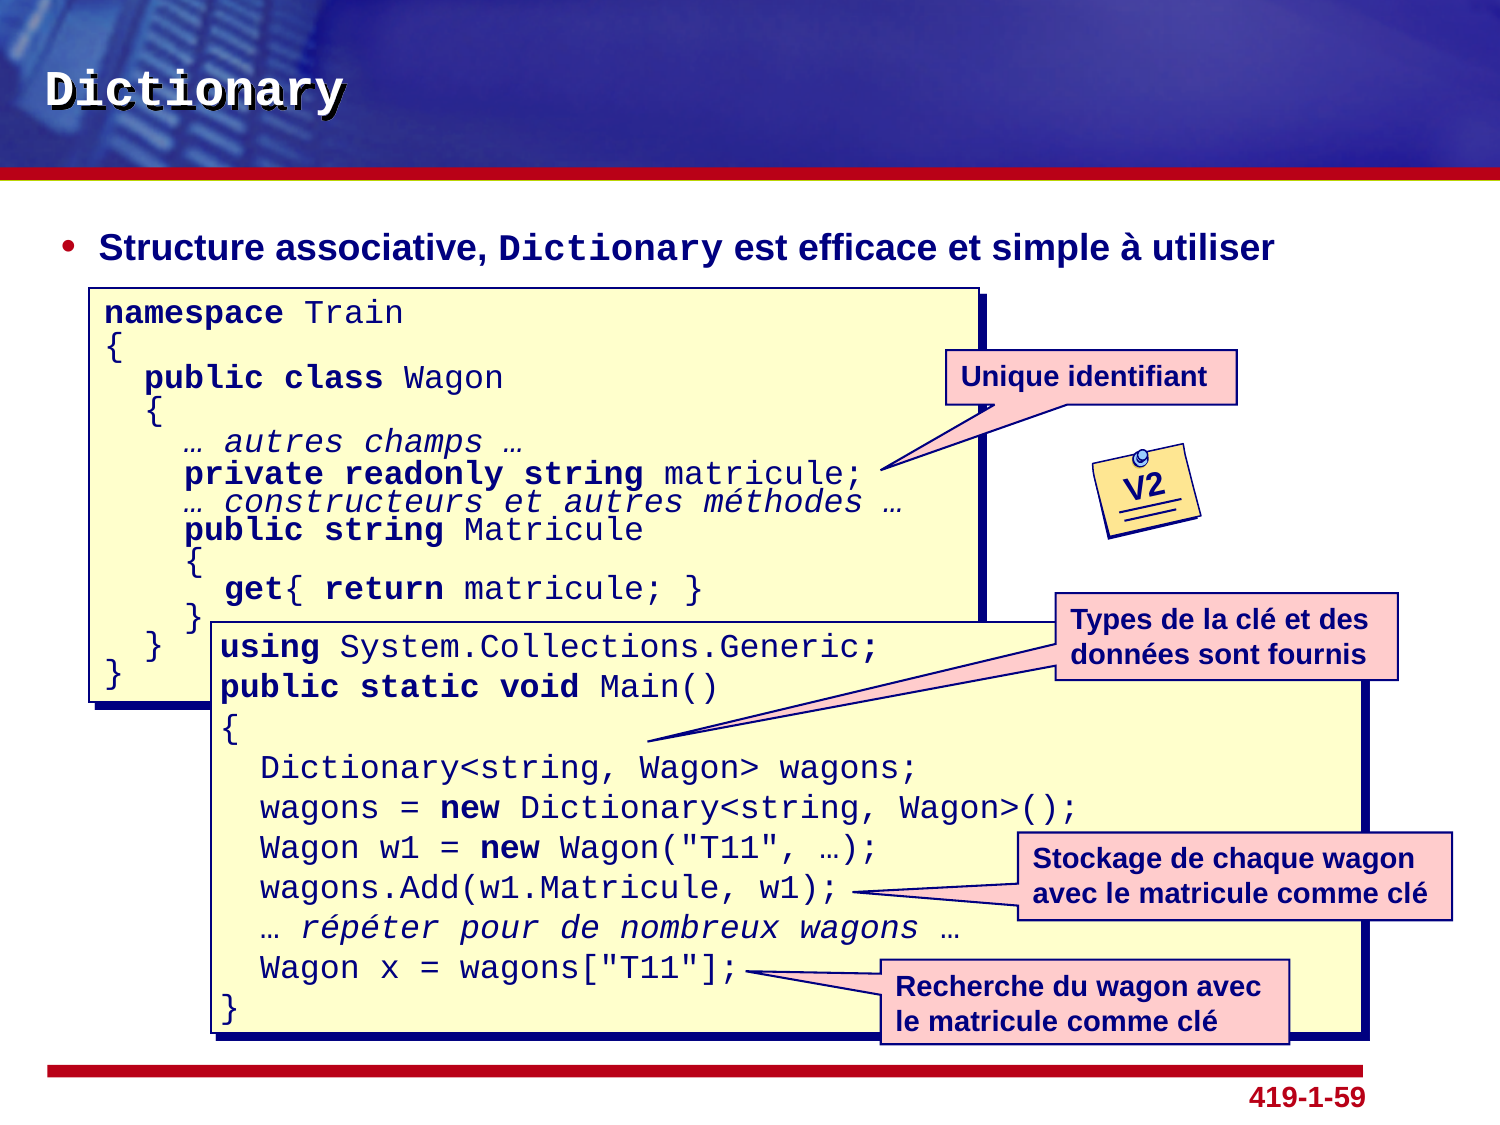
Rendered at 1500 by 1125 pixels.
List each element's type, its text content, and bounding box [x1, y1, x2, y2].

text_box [1092, 443, 1202, 541]
text_box namespace Train { public class Wagon { … autres champs … private readonly string matricule; … constructeurs et autres méthodes … public string Matricule { get{ return matricule; } } } } [88, 288, 979, 703]
text_box Stockage de chaque wagon avec le matricule comme clé [852, 832, 1453, 921]
picture [0, 0, 1500, 167]
text_box Types de la clé et des données sont fournis [647, 593, 1398, 742]
text_box Recherche du wagon avec le matricule comme clé [745, 959, 1290, 1045]
title Dictionary [29, 26, 1308, 146]
text_box Unique identifiant [880, 350, 1237, 471]
list Structure associative, Dictionary est efficace et simple à utiliser [45, 215, 1457, 276]
text_box using System.Collections.Generic; public static void Main() { Dictionary<string, Wagon> wagons; wagons = new Dictionary<string, Wagon>(); Wagon w1 = new Wagon("T11", …); wagons.Add(w1.Matricule, w1); … répéter pour de nombreux wagons … Wagon x = wagons["T11"]; } [210, 621, 1362, 1034]
